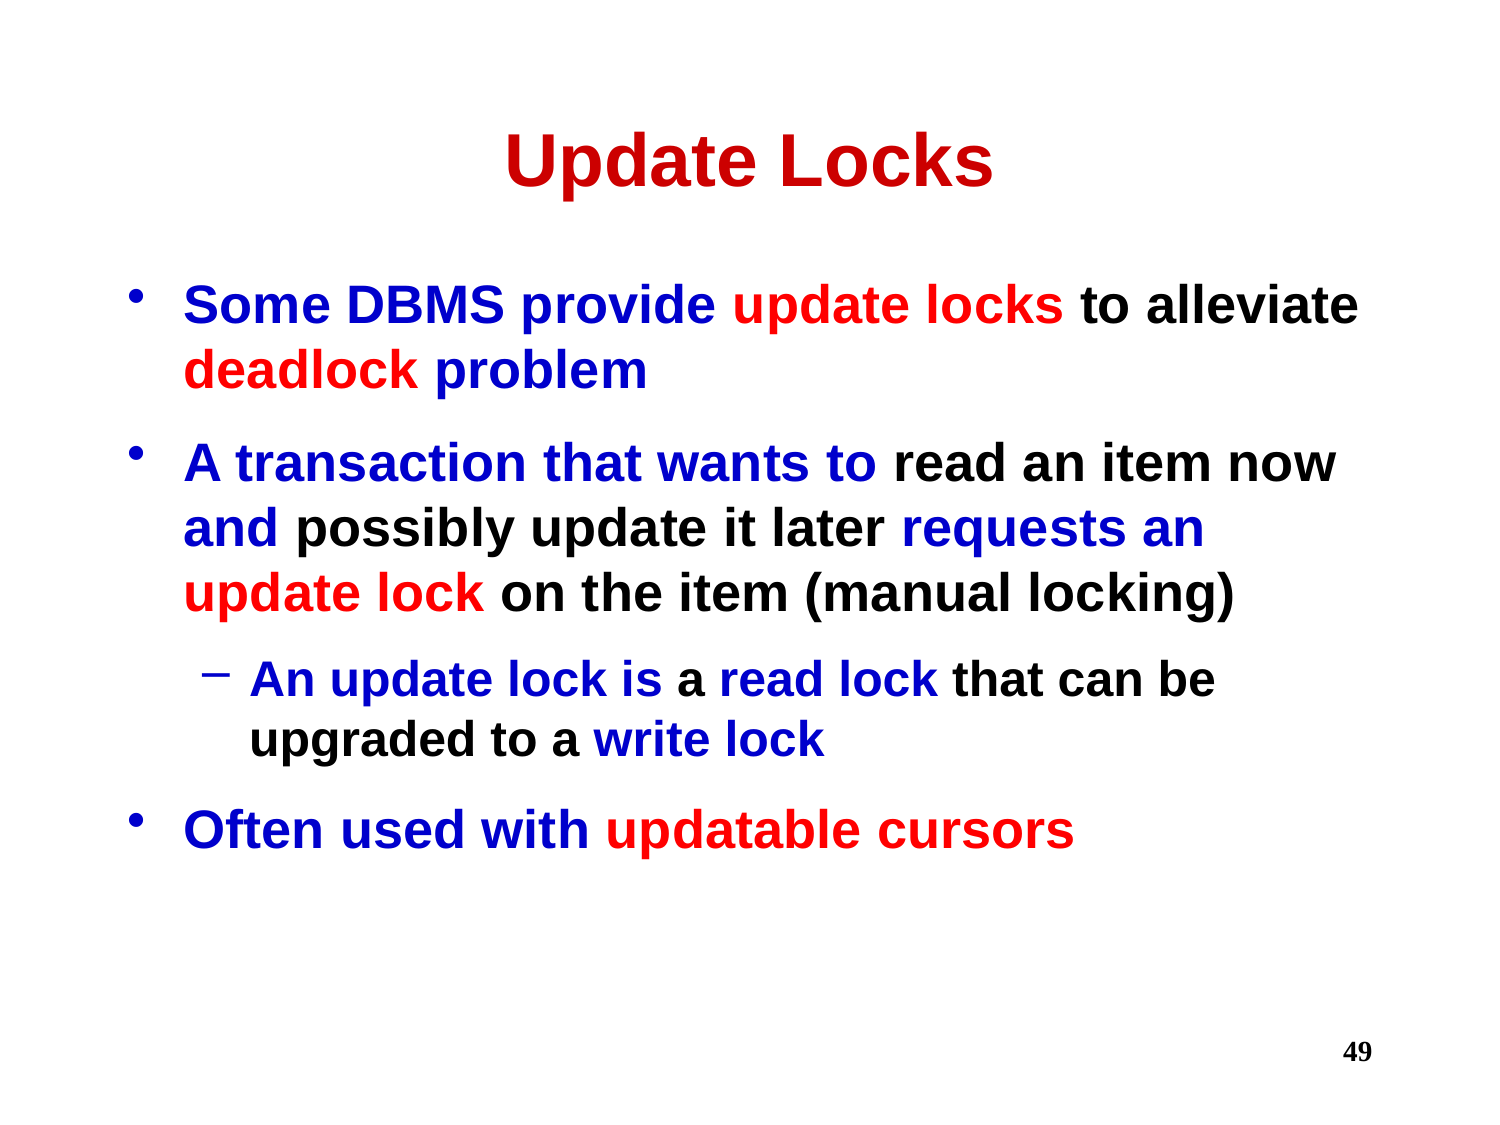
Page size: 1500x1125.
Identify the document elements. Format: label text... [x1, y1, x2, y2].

text_box [1074, 1038, 1388, 1100]
title Update Locks [112, 62, 1388, 251]
list Some DBMS provide update locks to alleviate deadlock problem A transaction that wants to read an item now and possibly update it later requests an update lock on the item (manual locking) An update lock is a read lock that can be upgraded to a write lock Often used with updatable cursors [112, 262, 1388, 1038]
